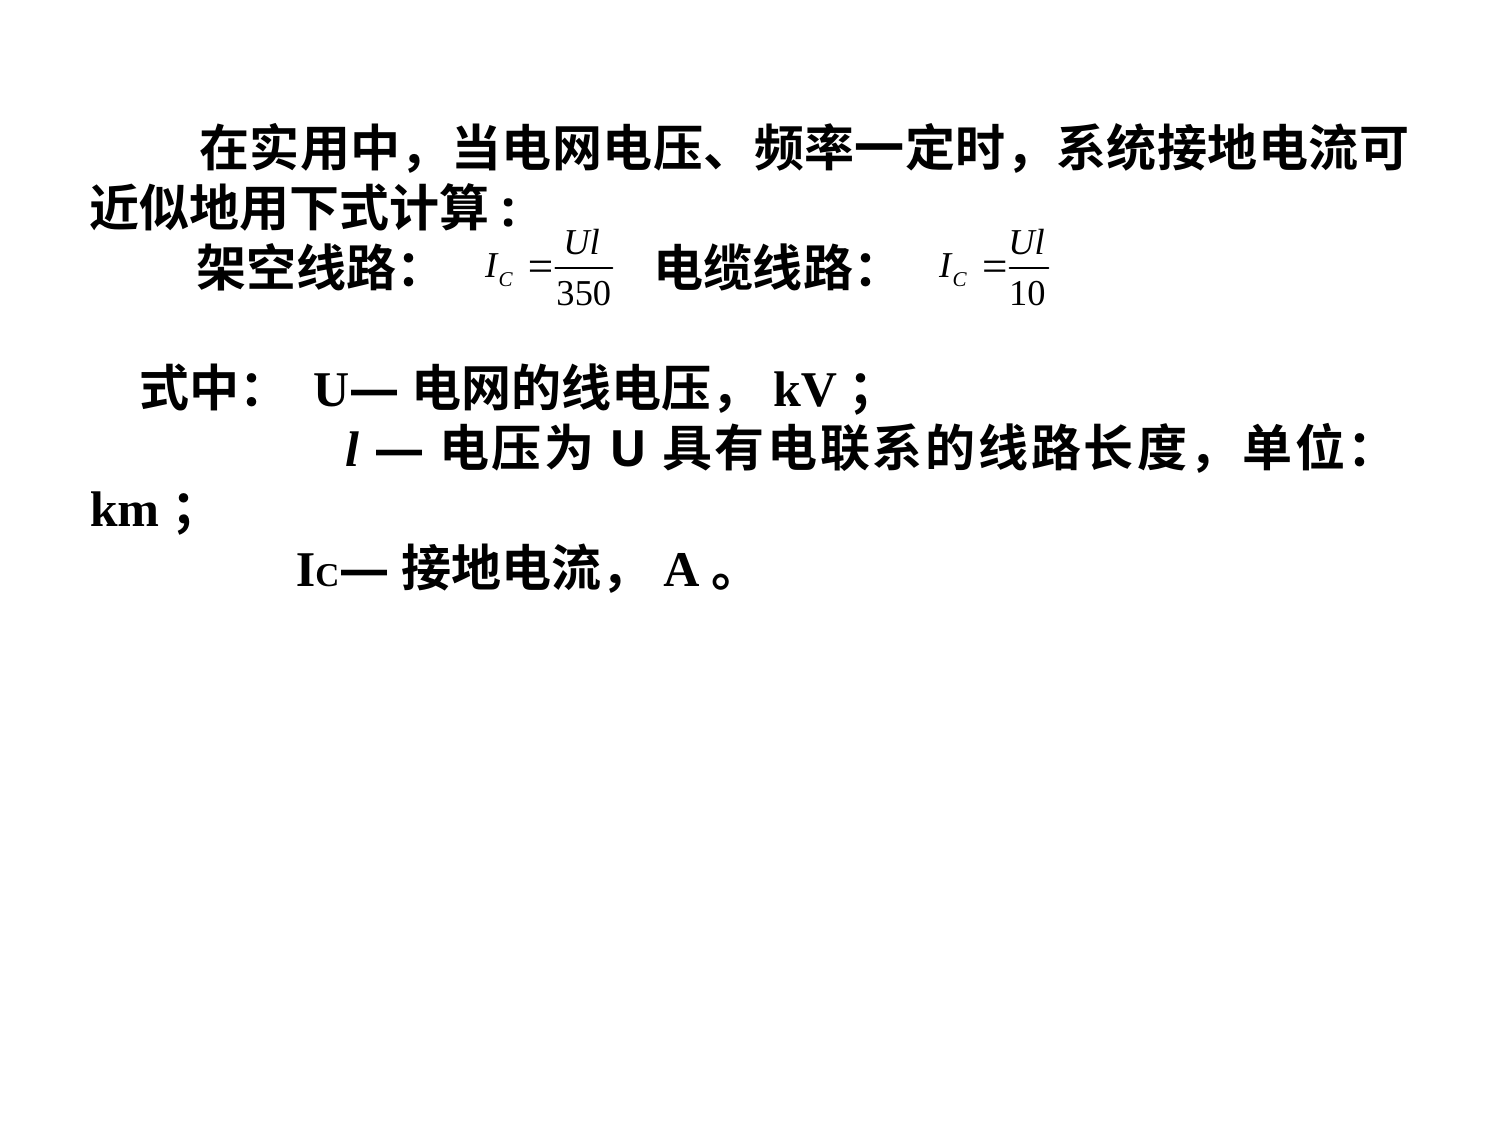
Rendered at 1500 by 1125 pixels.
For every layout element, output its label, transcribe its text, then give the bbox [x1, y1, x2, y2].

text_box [932, 218, 1058, 314]
text_box 在实用中，当电网电压、频率一定时，系统接地电流可近似地用下式计算: 架空线路： 电缆线路： 式中： U—电网的线电压，kV； l —电压为U具有电联系的线路长度，单位：km； IC—接地电流，A。 [75, 79, 1425, 665]
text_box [477, 218, 622, 314]
